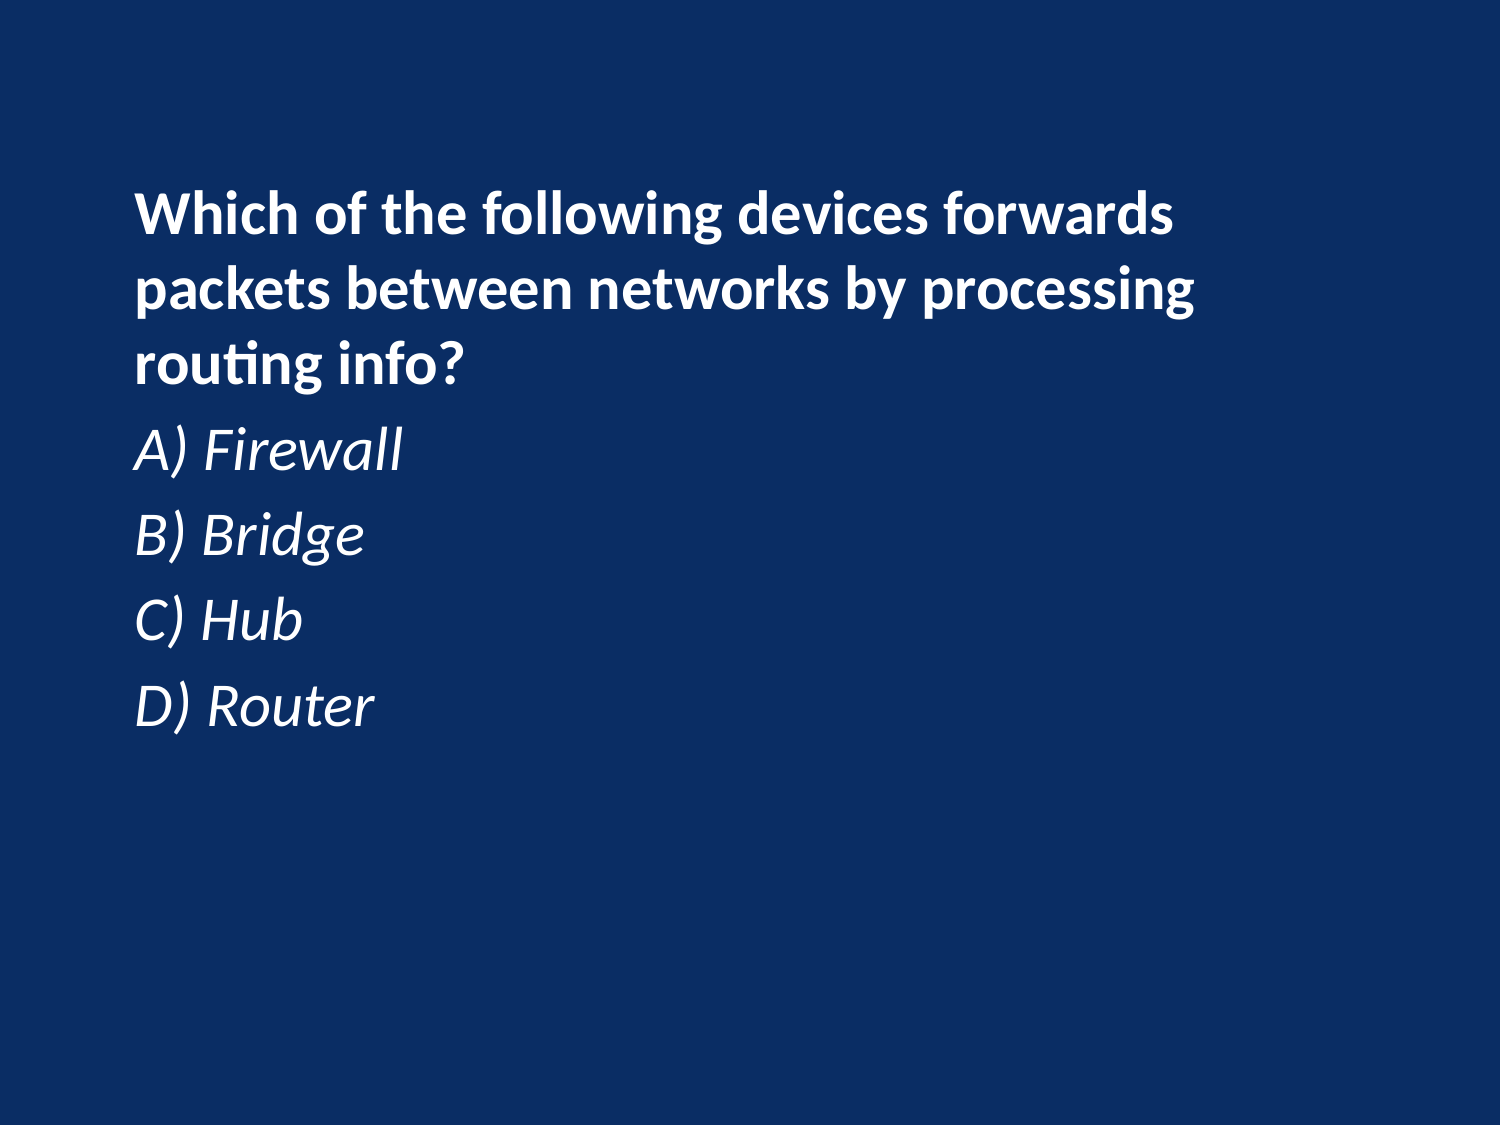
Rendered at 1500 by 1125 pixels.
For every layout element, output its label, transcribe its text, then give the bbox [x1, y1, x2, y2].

text_box Which of the following devices forwards packets between networks by processing routing info? A) Firewall B) Bridge C) Hub D) Router [119, 120, 1395, 746]
